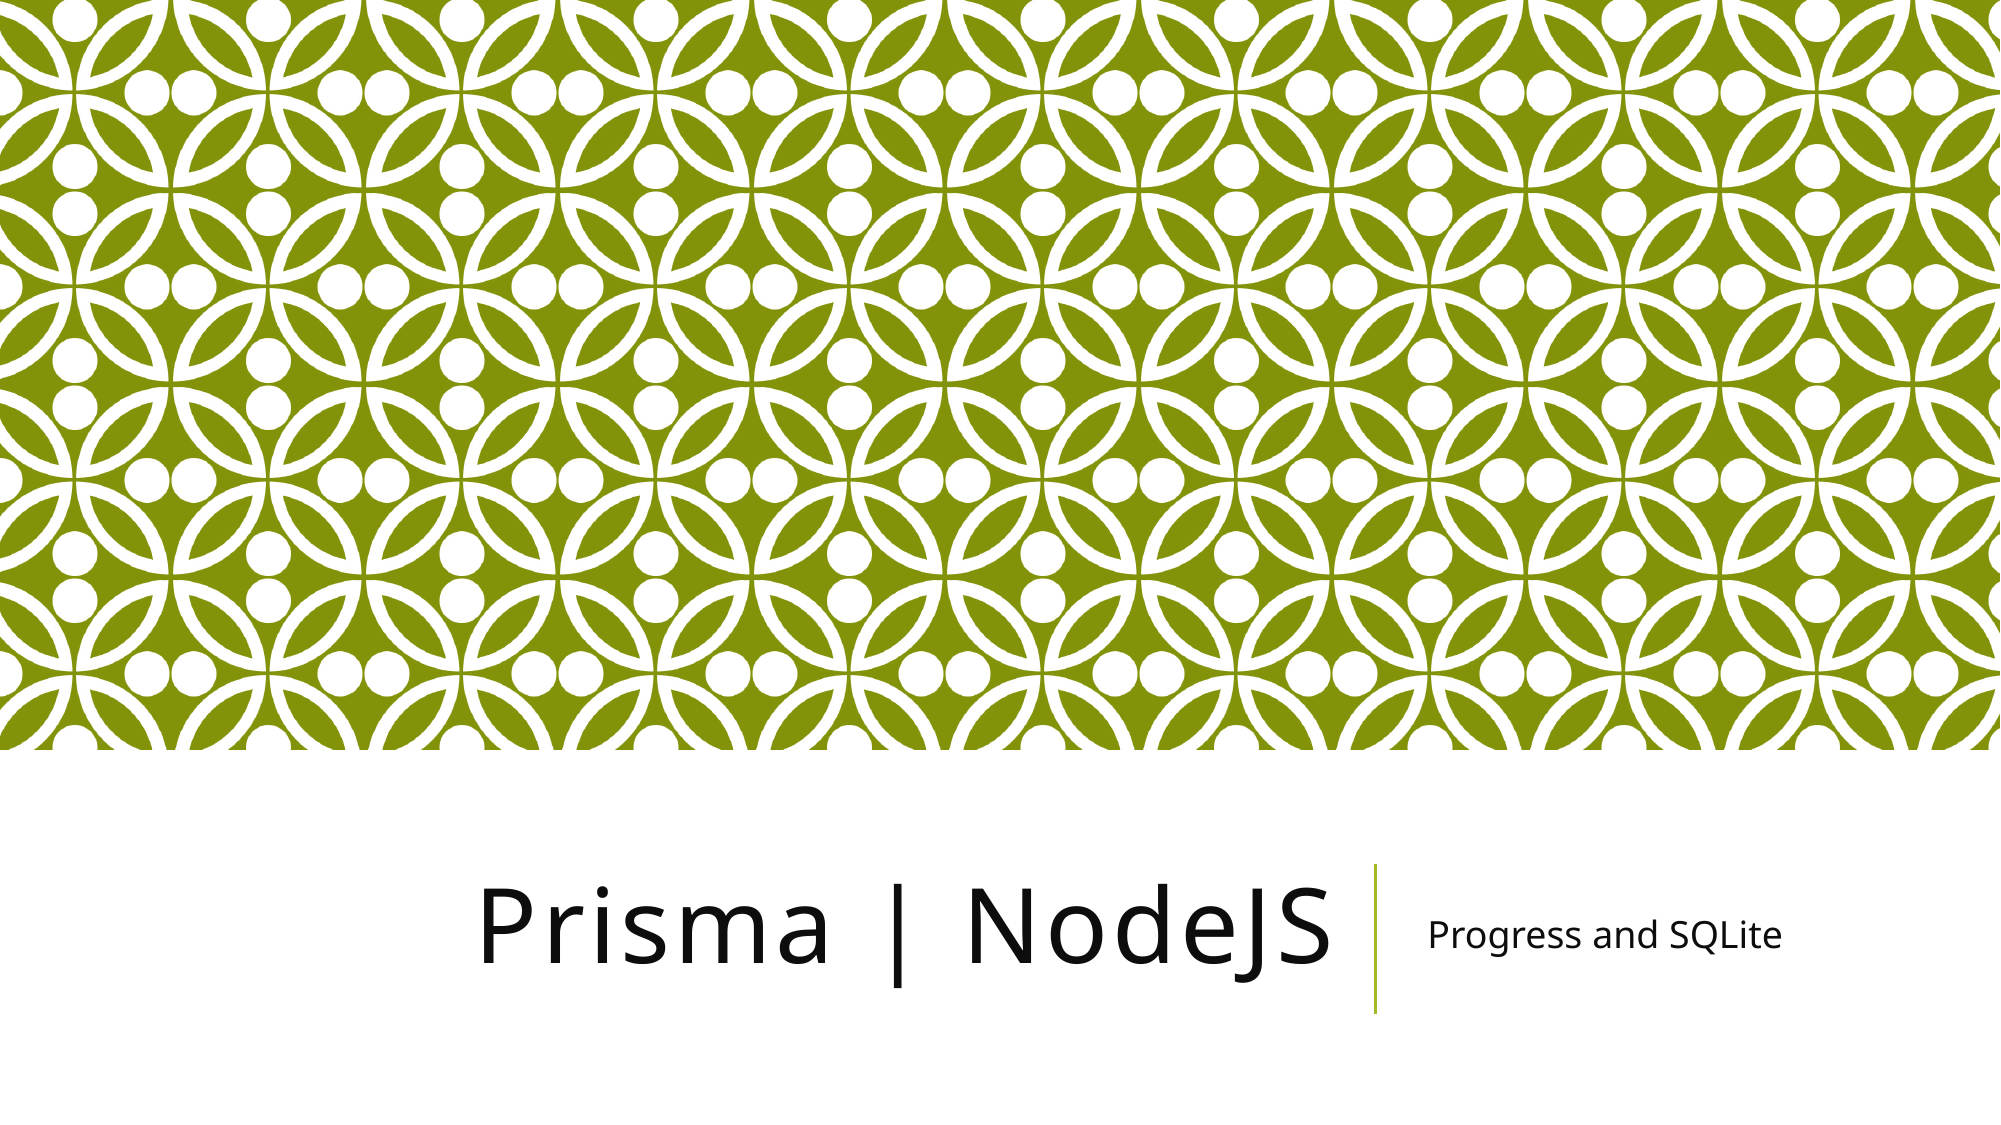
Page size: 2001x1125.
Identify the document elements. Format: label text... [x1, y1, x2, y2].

title Prisma | NodeJS [75, 813, 1350, 1054]
subtitle Progress and SQLite [1412, 813, 1938, 1054]
